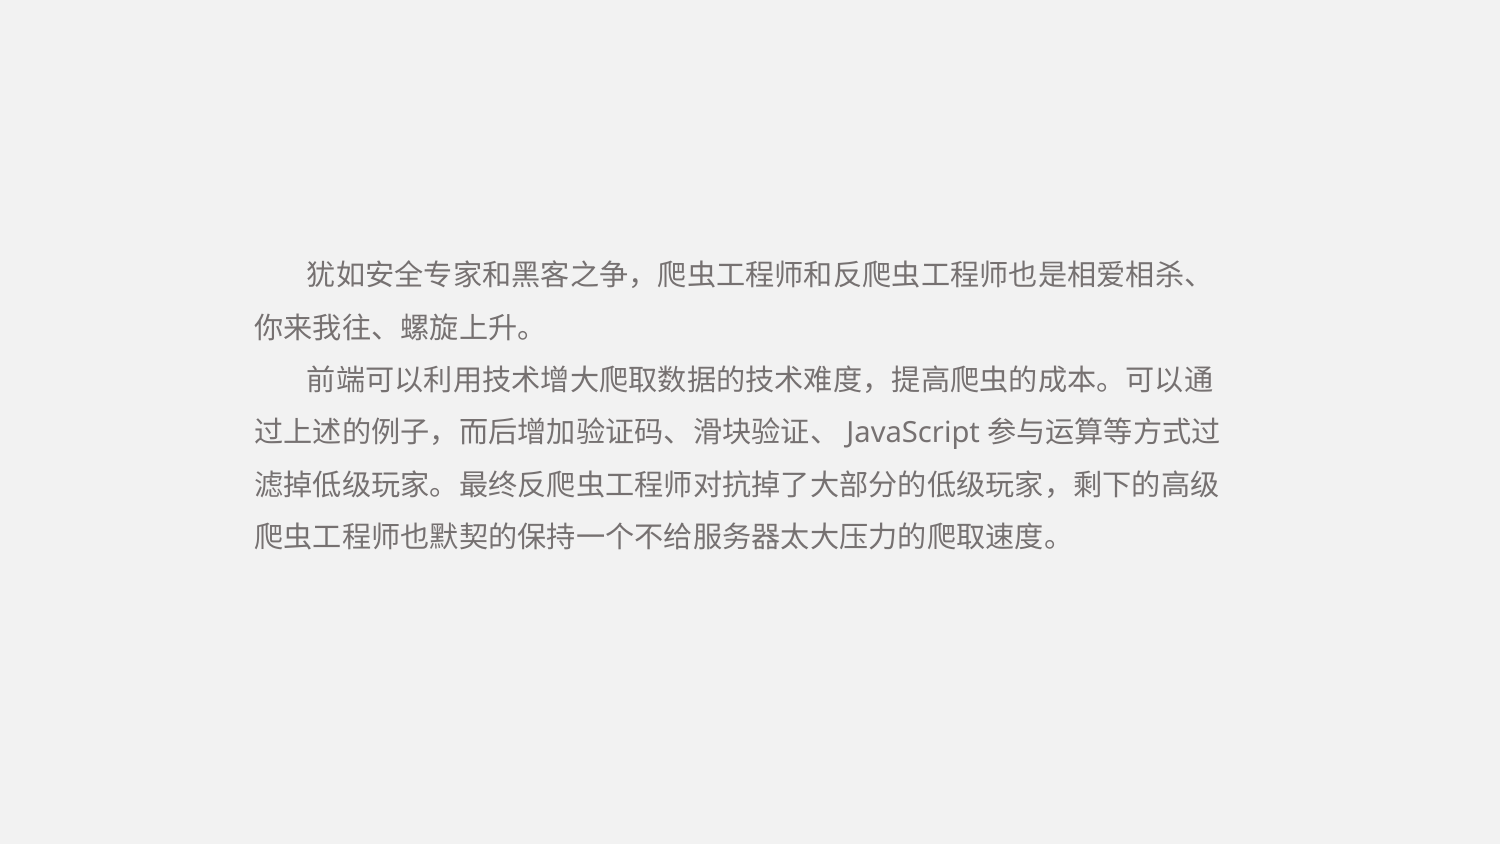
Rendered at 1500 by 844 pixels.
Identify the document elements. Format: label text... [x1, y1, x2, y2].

text_box 犹如安全专家和黑客之争，爬虫工程师和反爬虫工程师也是相爱相杀、你来我往、螺旋上升。 前端可以利用技术增大爬取数据的技术难度，提高爬虫的成本。可以通过上述的例子，而后增加验证码、滑块验证、JavaScript参与运算等方式过滤掉低级玩家。最终反爬虫工程师对抗掉了大部分的低级玩家，剩下的高级爬虫工程师也默契的保持一个不给服务器太大压力的爬取速度。 [239, 231, 1243, 614]
